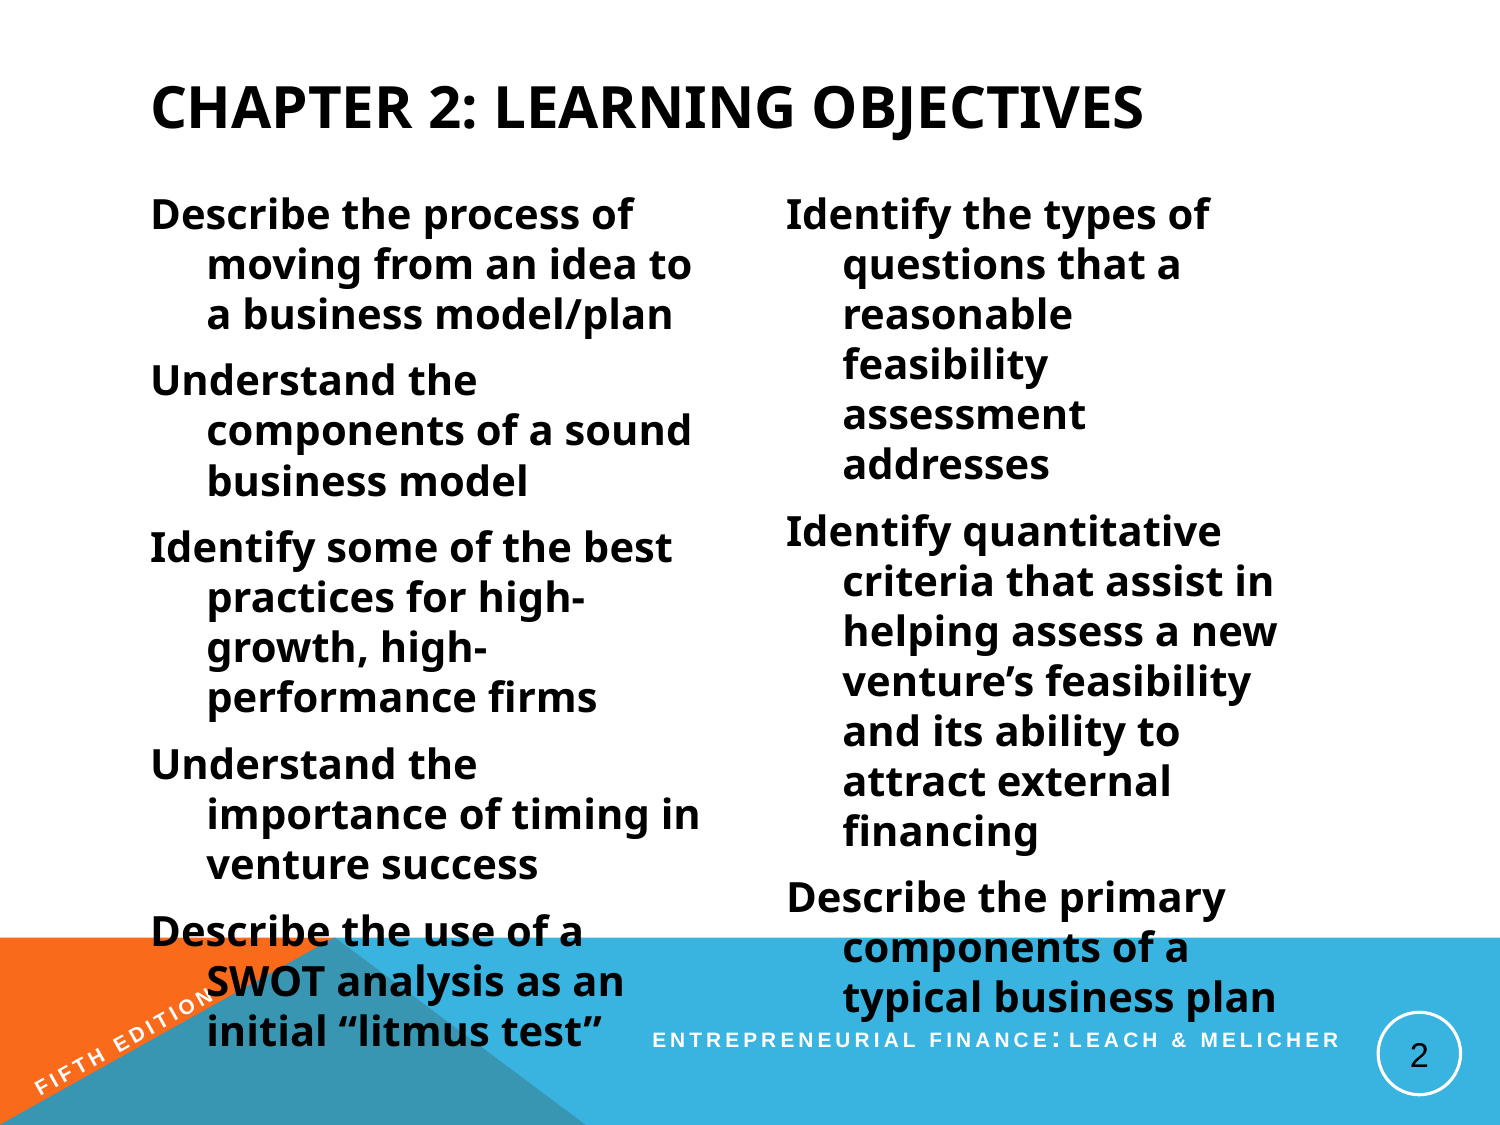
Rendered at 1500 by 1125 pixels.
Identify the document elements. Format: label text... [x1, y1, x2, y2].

list Identify the types of questions that a reasonable feasibility assessment addresses Identify quantitative criteria that assist in helping assess a new venture’s feasibility and its ability to attract external financing Describe the primary components of a typical business plan [771, 179, 1296, 789]
title Chapter 2: Learning Objectives [135, 60, 1369, 150]
slide_number 2 [1376, 1010, 1463, 1097]
list Describe the process of moving from an idea to a business model/plan Understand the components of a sound business model Identify some of the best practices for high-growth, high-performance firms Understand the importance of timing in venture success Describe the use of a SWOT analysis as an initial “litmus test” [135, 179, 725, 789]
